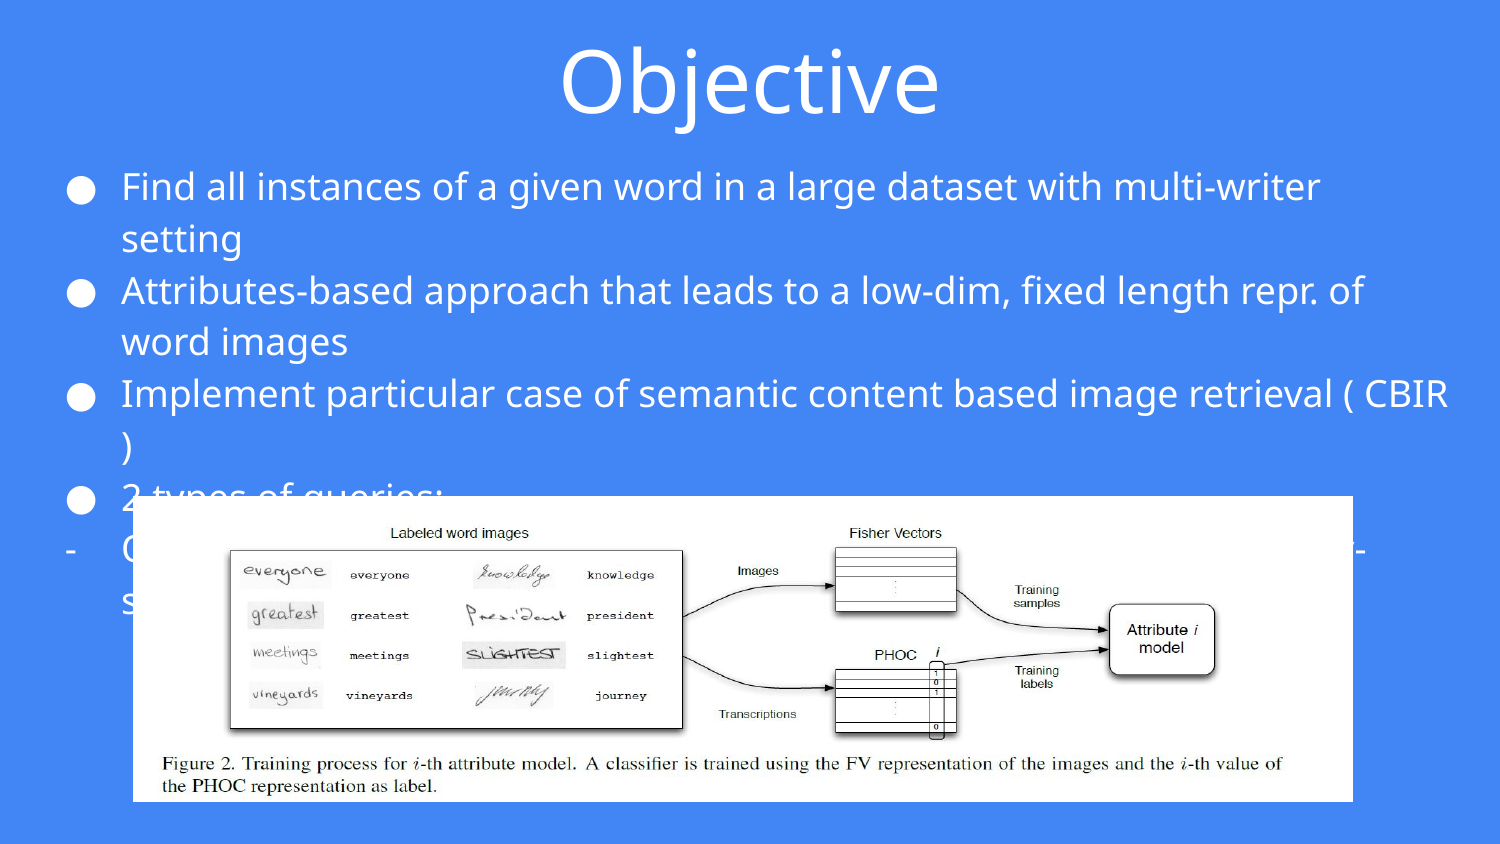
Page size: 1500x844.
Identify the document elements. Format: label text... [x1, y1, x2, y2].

title Objective [75, 26, 1425, 131]
text_box Find all instances of a given word in a large dataset with multi-writer setting Attributes-based approach that leads to a low-dim, fixed length repr. of word images Implement particular case of semantic content based image retrieval ( CBIR ) 2 types of queries: Query-by-example ( Image ) - Query-by-string ( Text ) [31, 141, 1469, 458]
picture [133, 495, 1353, 803]
